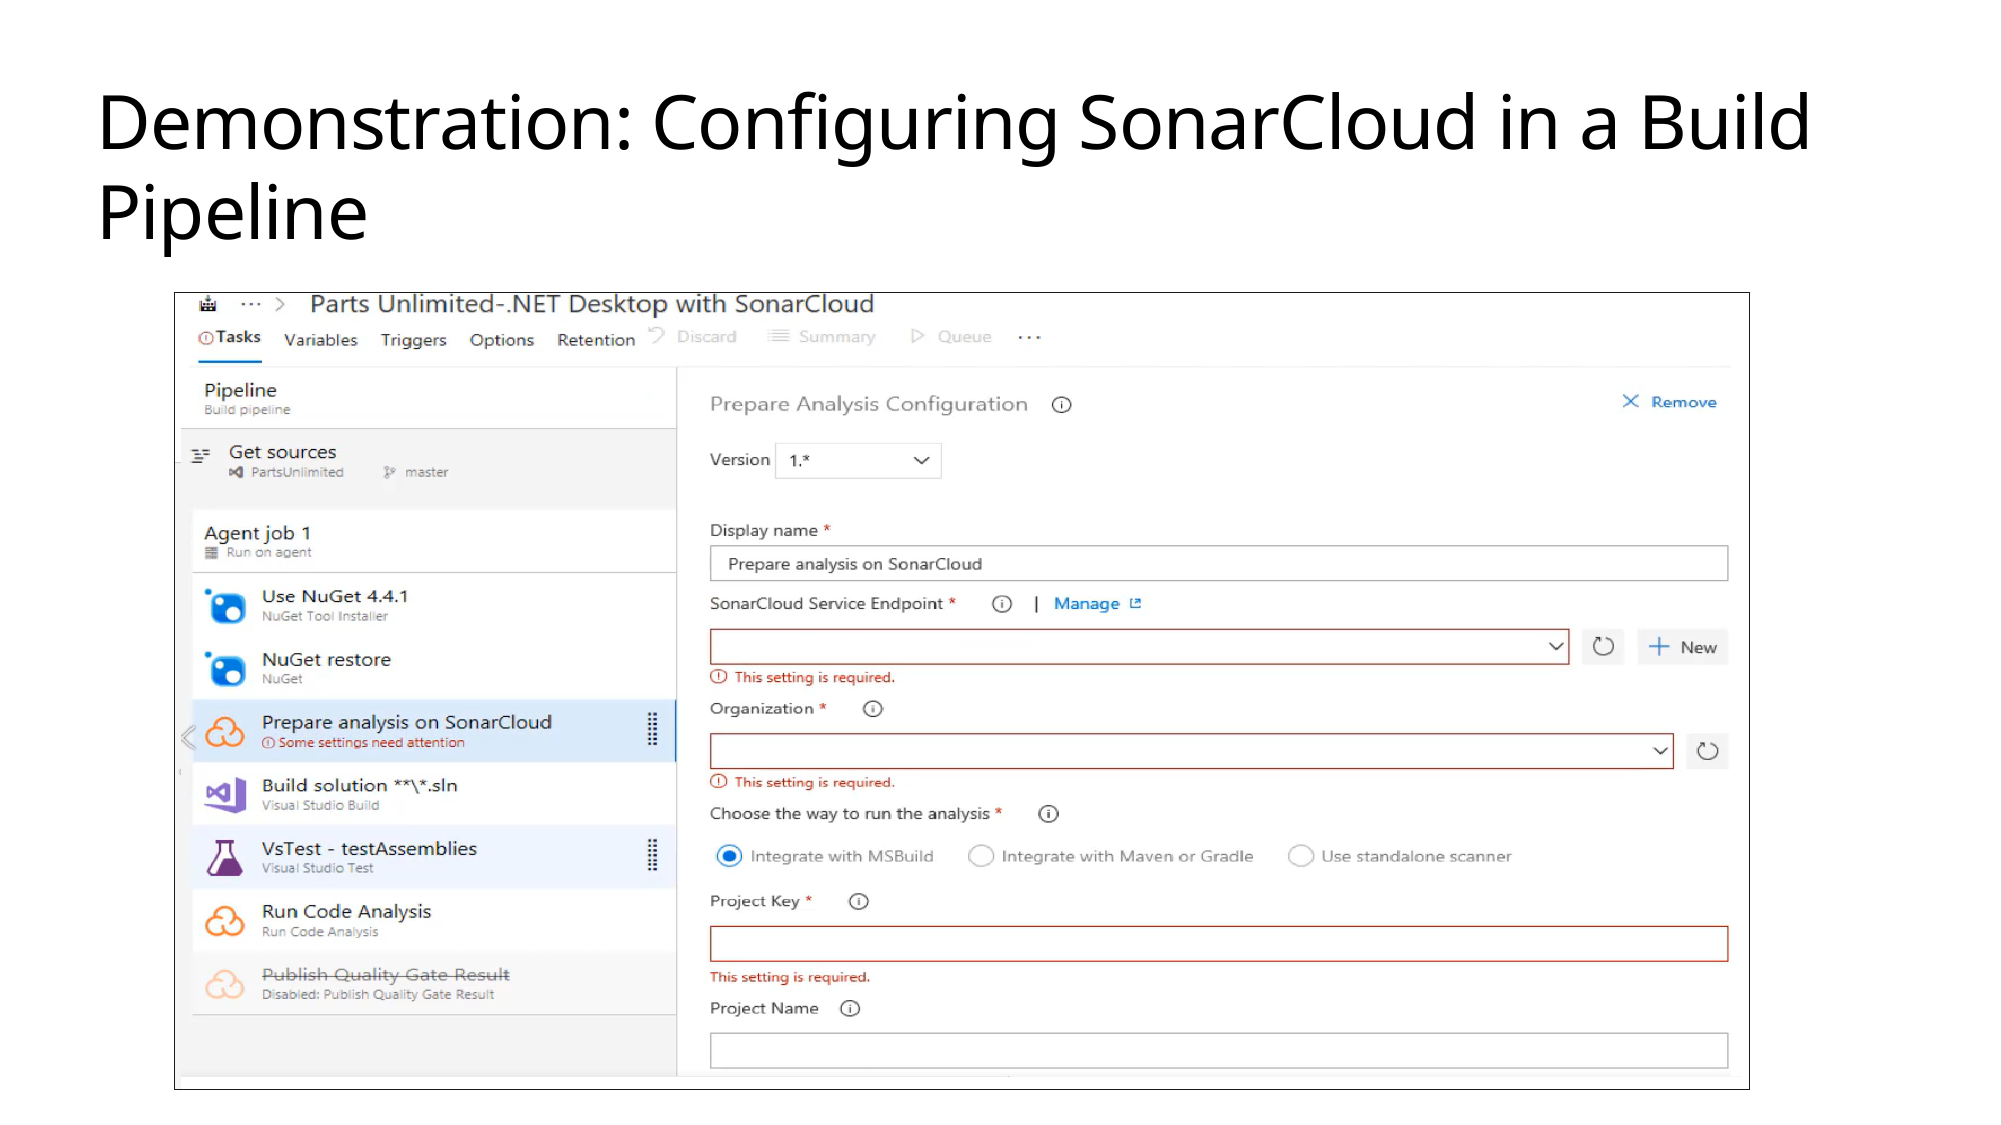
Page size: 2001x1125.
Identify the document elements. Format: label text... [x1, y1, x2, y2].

picture [174, 292, 1751, 1090]
title Demonstration: Configuring SonarCloud in a Build Pipeline [96, 75, 1904, 348]
